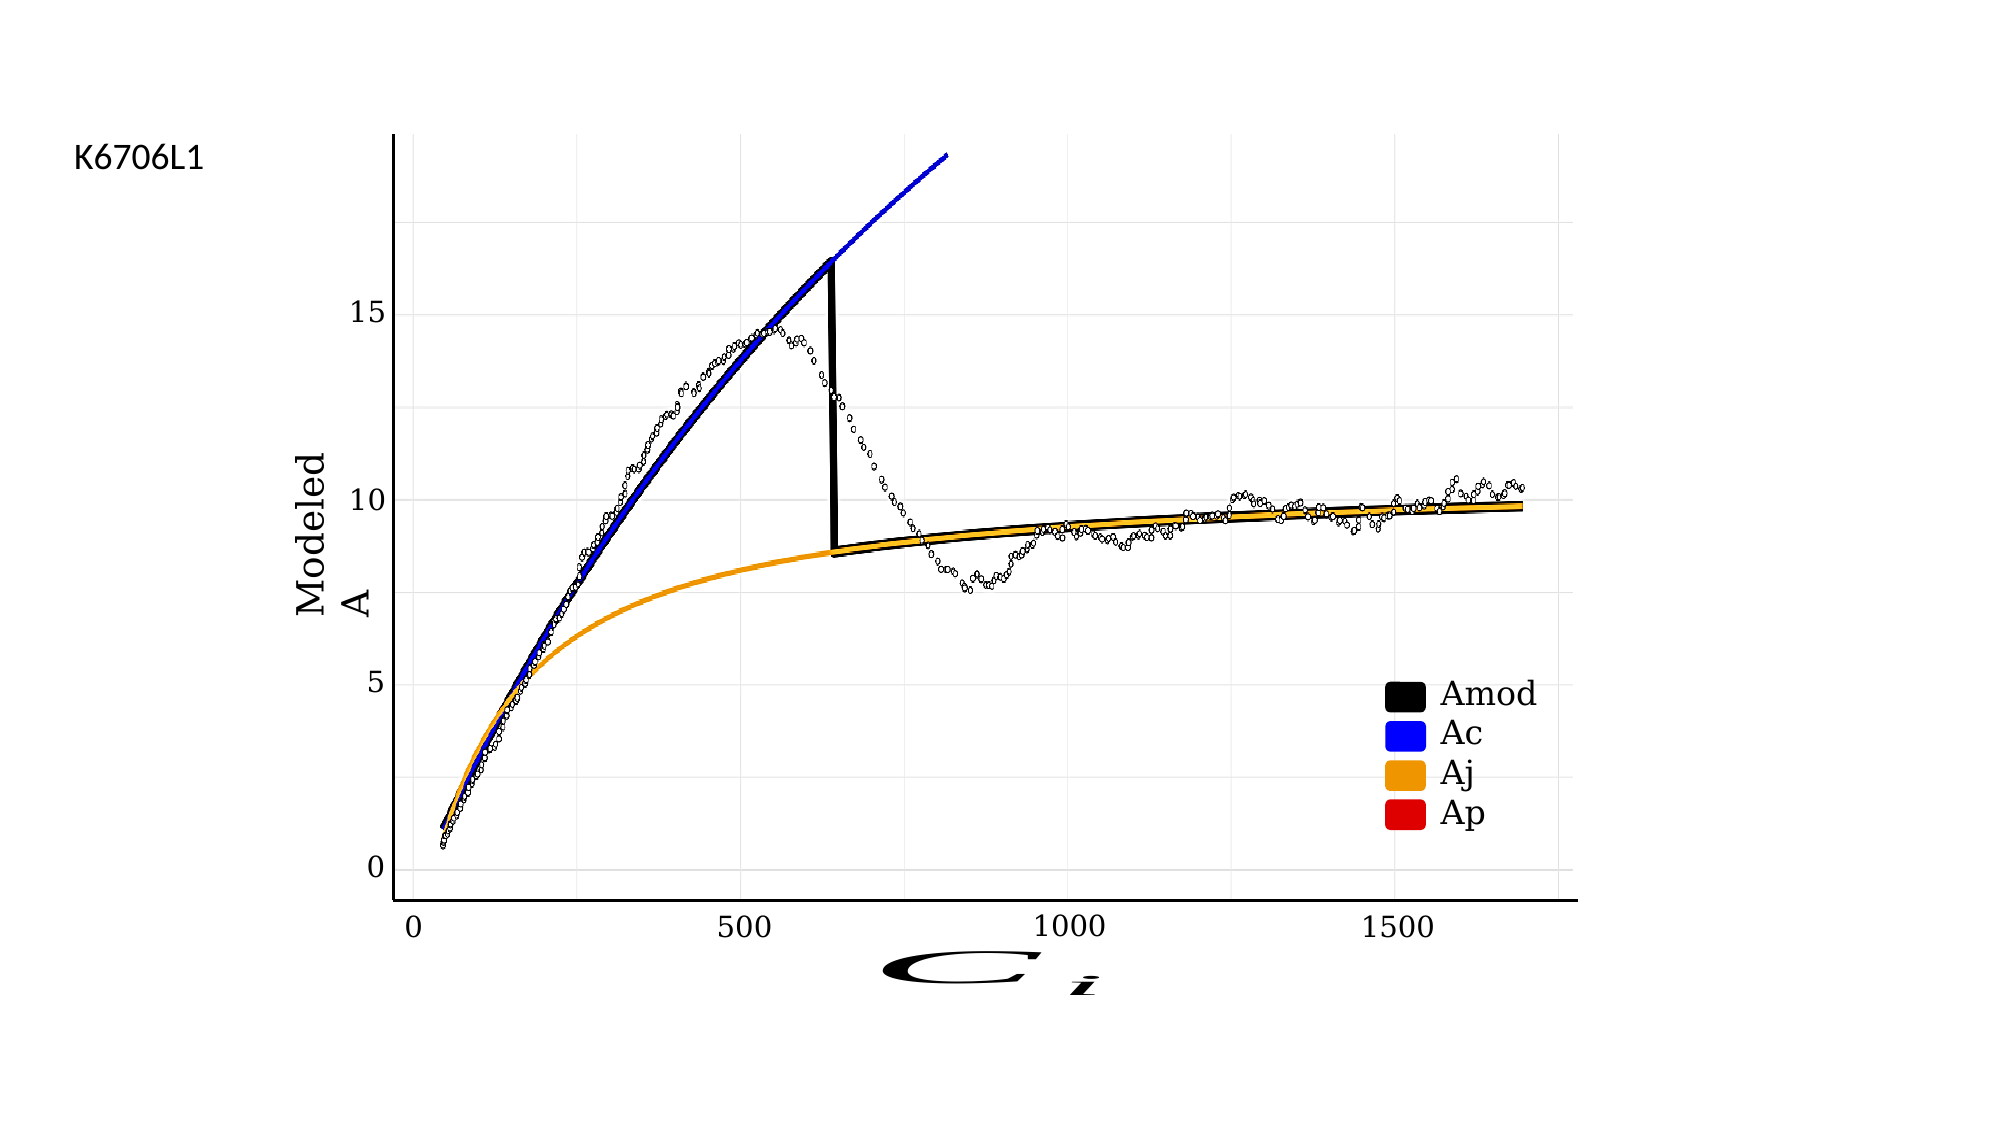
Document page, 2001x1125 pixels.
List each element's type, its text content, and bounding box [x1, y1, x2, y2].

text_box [278, 134, 1592, 1003]
text_box K6706L1 [59, 124, 279, 185]
